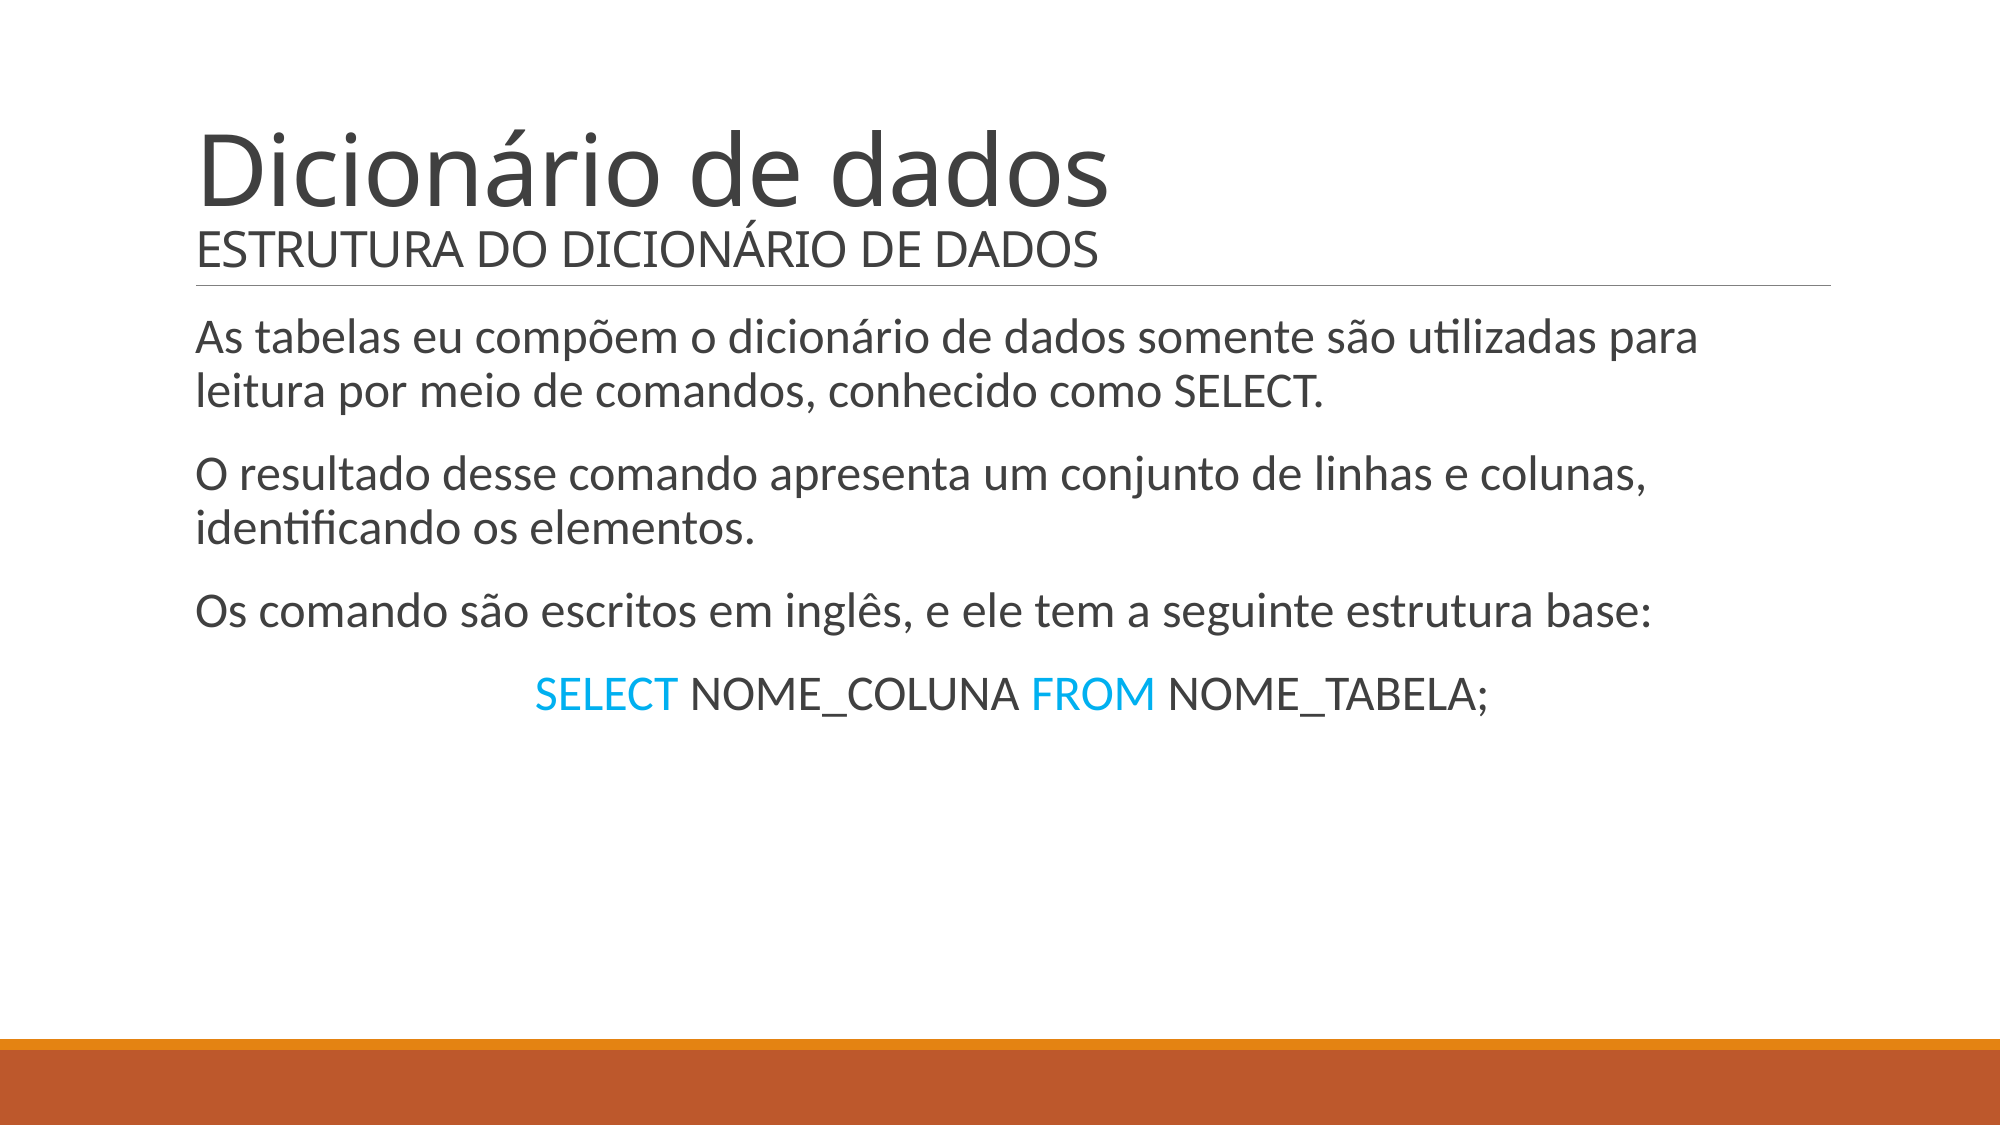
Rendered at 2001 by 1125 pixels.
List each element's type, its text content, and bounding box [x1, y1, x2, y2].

title Dicionário de dados ESTRUTURA DO DICIONÁRIO DE DADOS [180, 47, 1830, 285]
list As tabelas eu compõem o dicionário de dados somente são utilizadas para leitura por meio de comandos, conhecido como SELECT. O resultado desse comando apresenta um conjunto de linhas e colunas, identificando os elementos. Os comando são escritos em inglês, e ele tem a seguinte estrutura base: SELECT NOME_COLUNA FROM NOME_TABELA; [180, 302, 1830, 963]
